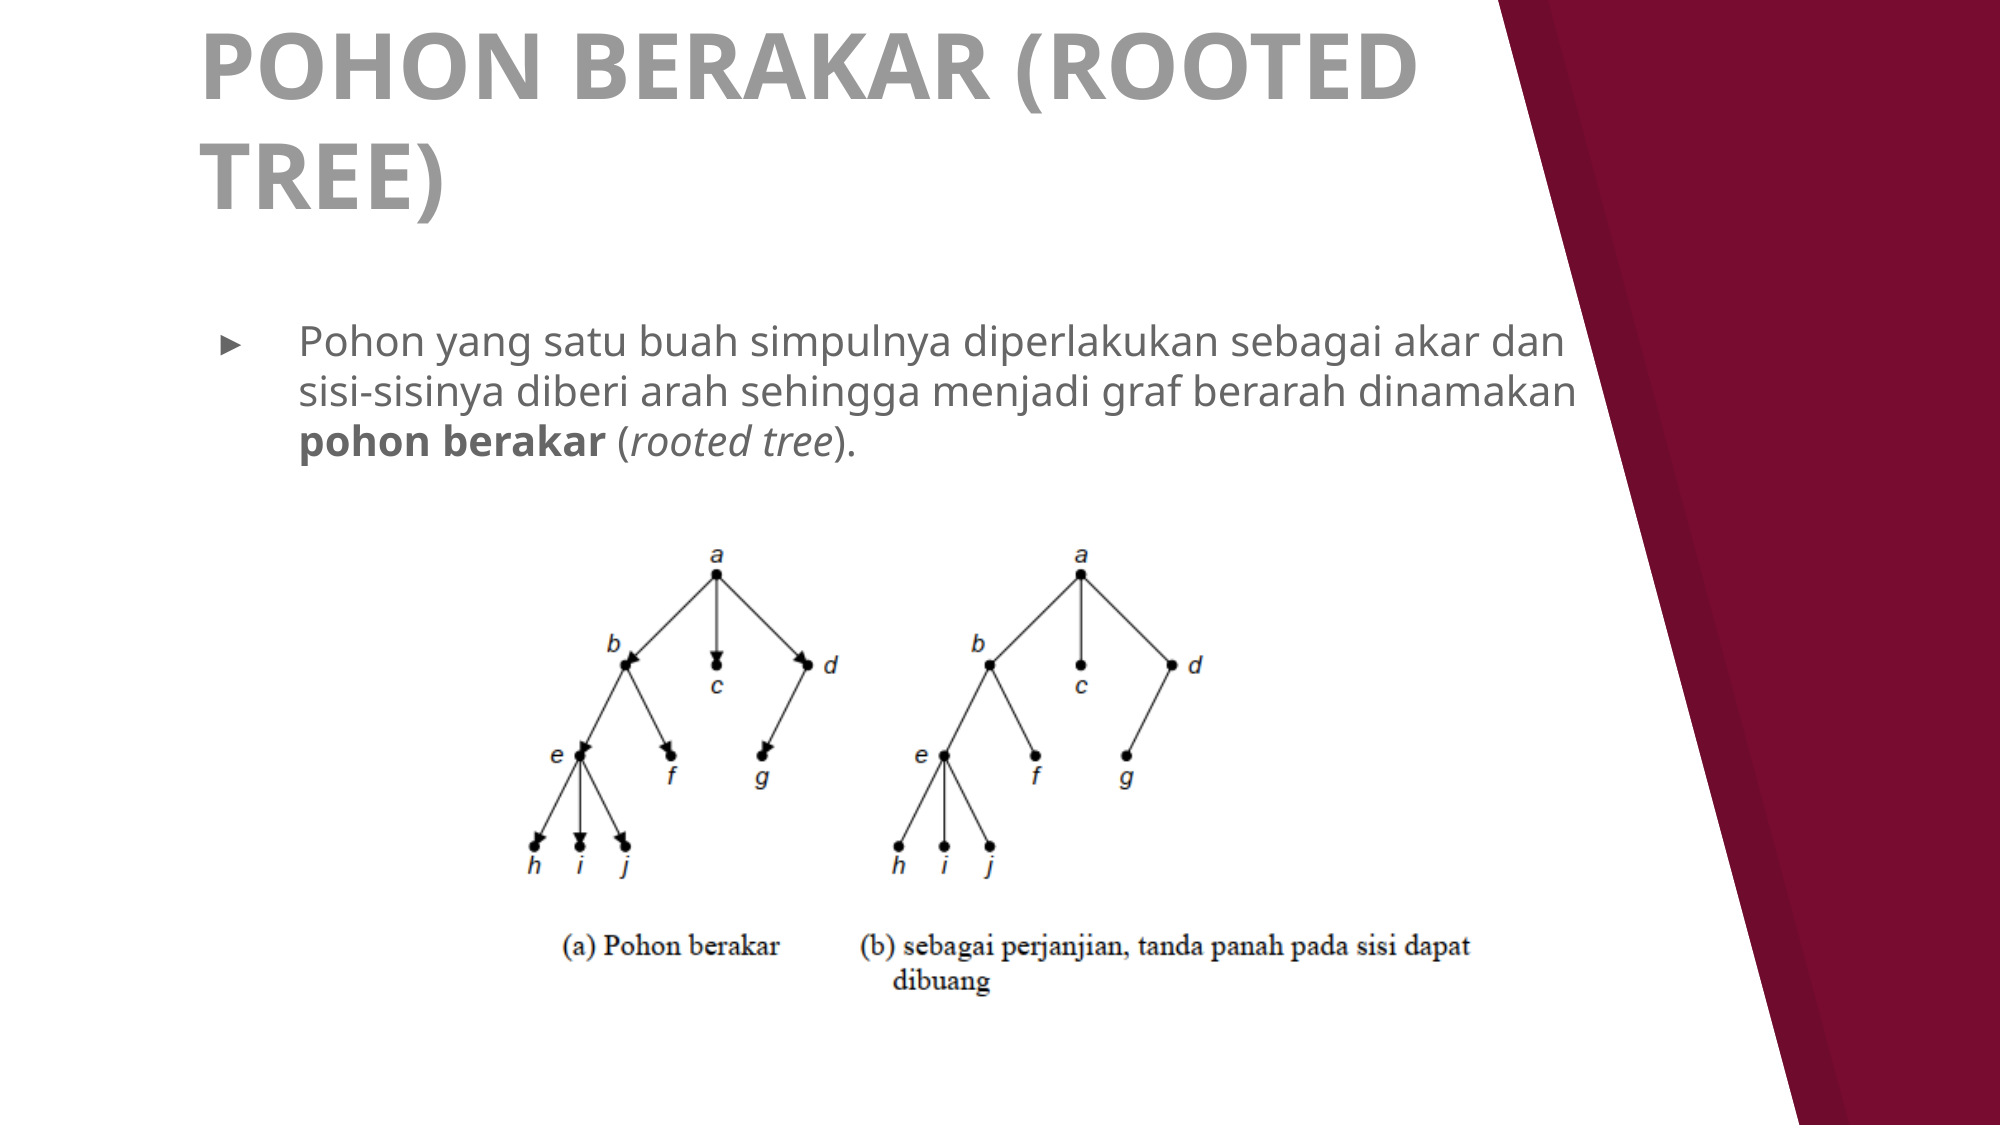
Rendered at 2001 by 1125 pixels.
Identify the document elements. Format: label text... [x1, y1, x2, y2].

title POHON BERAKAR (ROOTED TREE) [183, 82, 1524, 243]
list Pohon yang satu buah simpulnya diperlakukan sebagai akar dan sisi-sisinya diberi arah sehingga menjadi graf berarah dinamakan pohon berakar (rooted tree). [183, 299, 1600, 918]
picture [517, 510, 1483, 1043]
